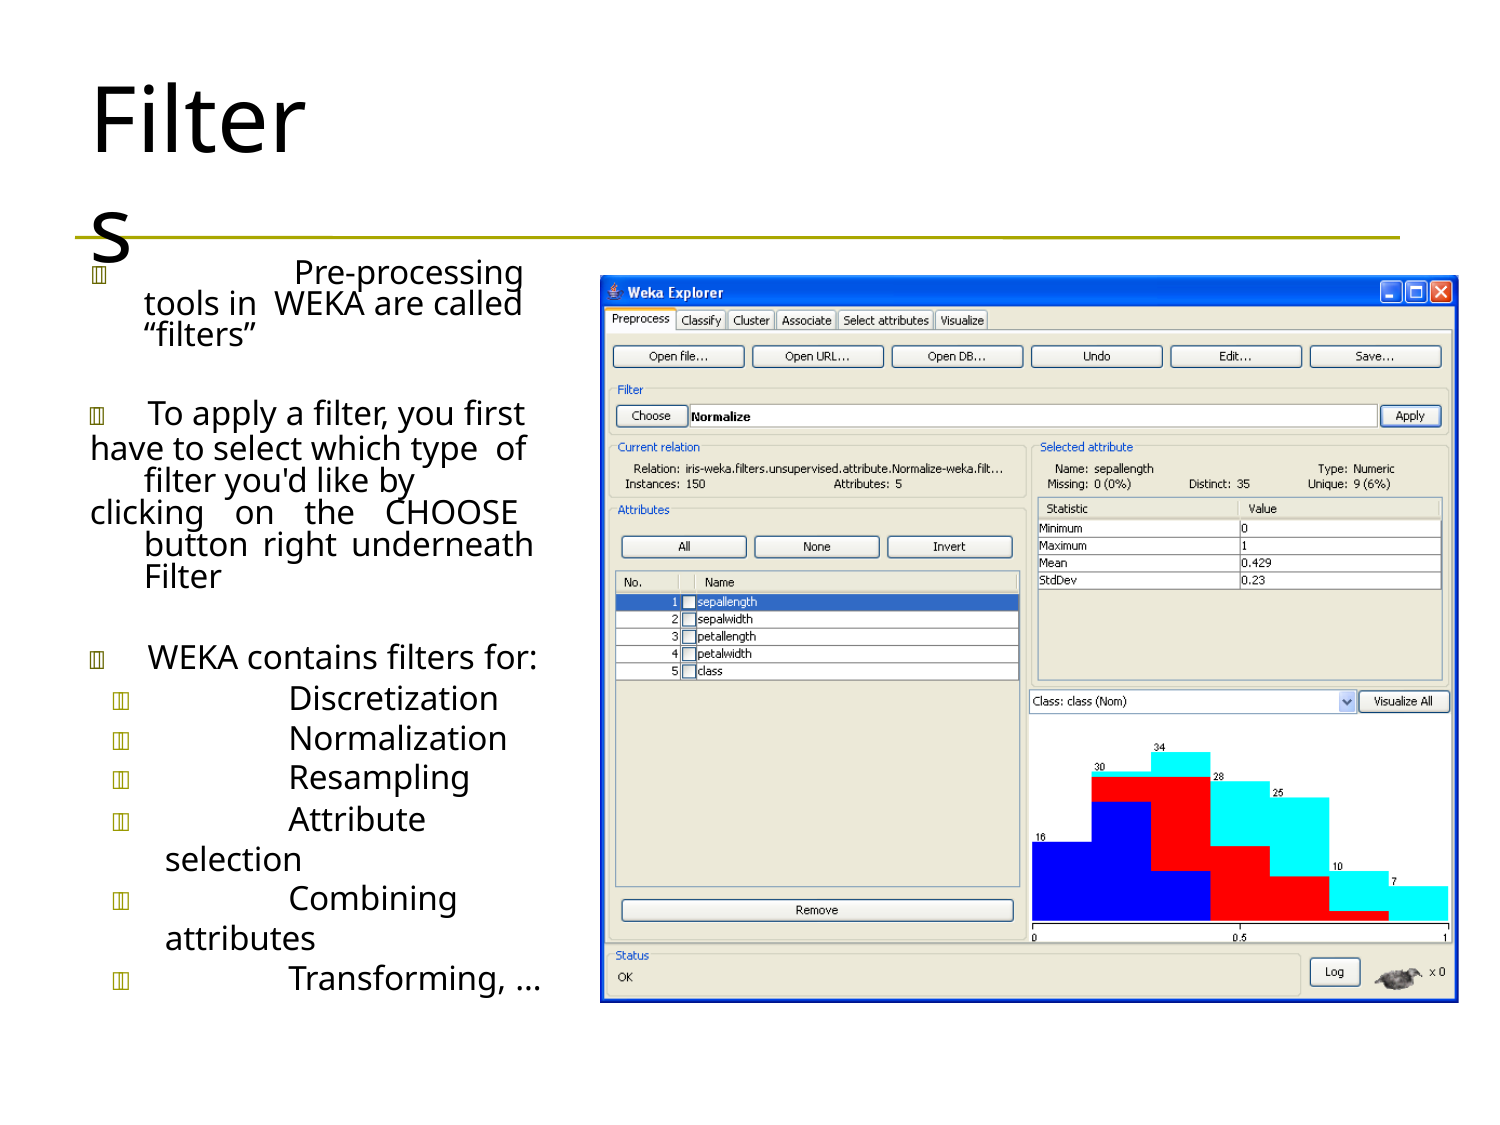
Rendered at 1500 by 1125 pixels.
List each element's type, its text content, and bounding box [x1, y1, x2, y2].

text_box  Pre-processing tools in WEKA are called “filters”  To apply a filter, you first have to select which type of filter you'd like by clicking on the CHOOSE button right underneath Filter  WEKA contains filters for:  Discretization  Normalization  Resampling  Attribute selection  Combining attributes  Transforming, … [87, 248, 581, 997]
text_box [600, 275, 1459, 1003]
title Filters [87, 58, 315, 248]
